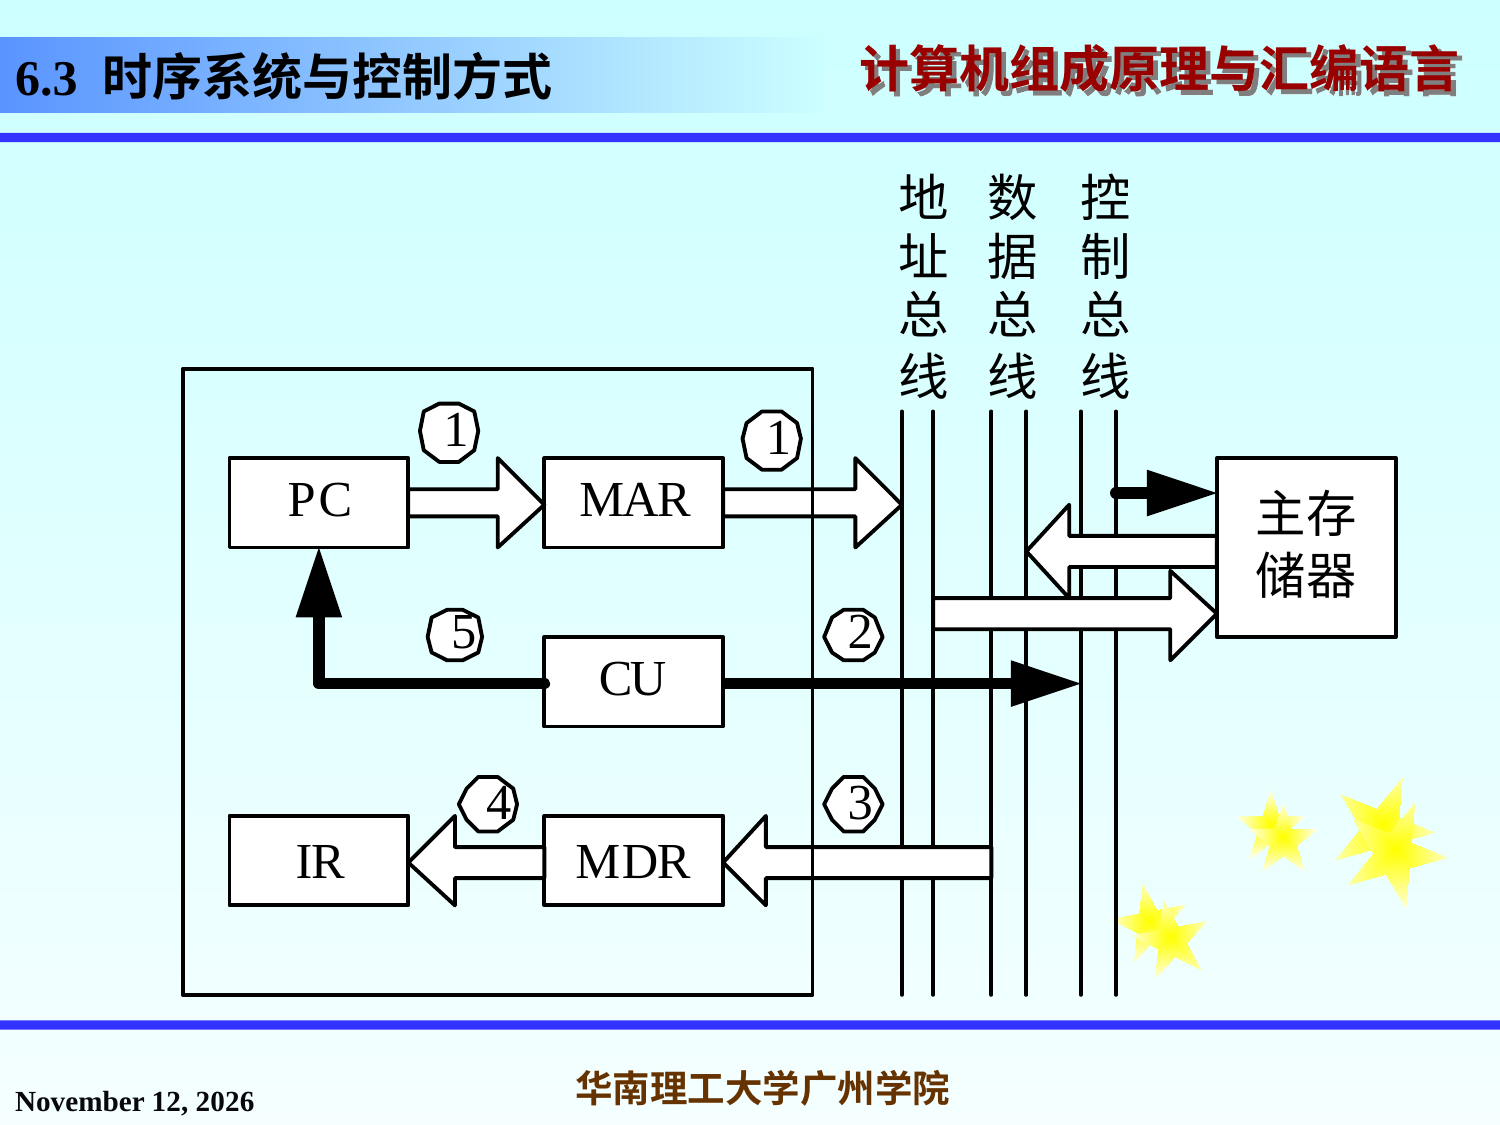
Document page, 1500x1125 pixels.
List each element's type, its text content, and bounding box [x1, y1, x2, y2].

footer 华南理工大学广州学院 [525, 1050, 1000, 1125]
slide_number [0, 1050, 337, 1125]
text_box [174, 162, 1413, 1015]
title 6.3 时序系统与控制方式 [0, 37, 825, 113]
